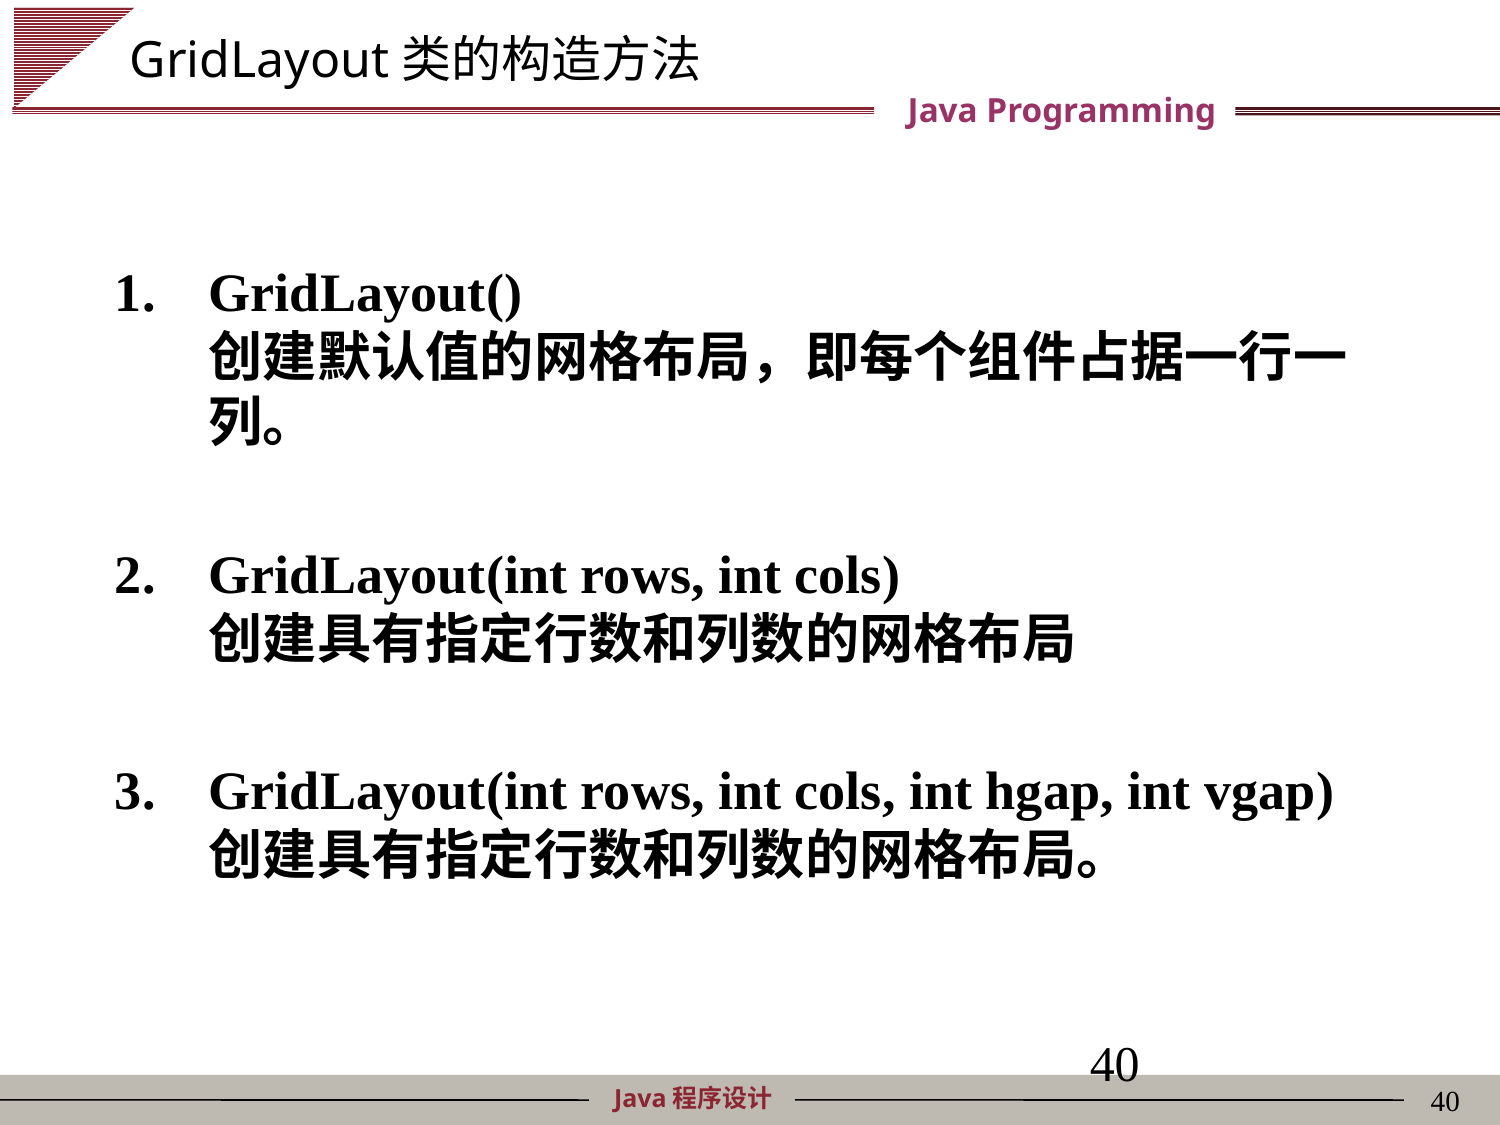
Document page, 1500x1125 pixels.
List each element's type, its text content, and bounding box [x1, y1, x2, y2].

title GridLayout类的构造方法 [114, 19, 1391, 96]
slide_number 40 [1074, 1024, 1425, 1100]
list GridLayout() 创建默认值的网格布局，即每个组件占据一行一列。 GridLayout(int rows, int cols) 创建具有指定行数和列数的网格布局 GridLayout(int rows, int cols, int hgap, int vgap) 创建具有指定行数和列数的网格布局。 [99, 249, 1375, 925]
